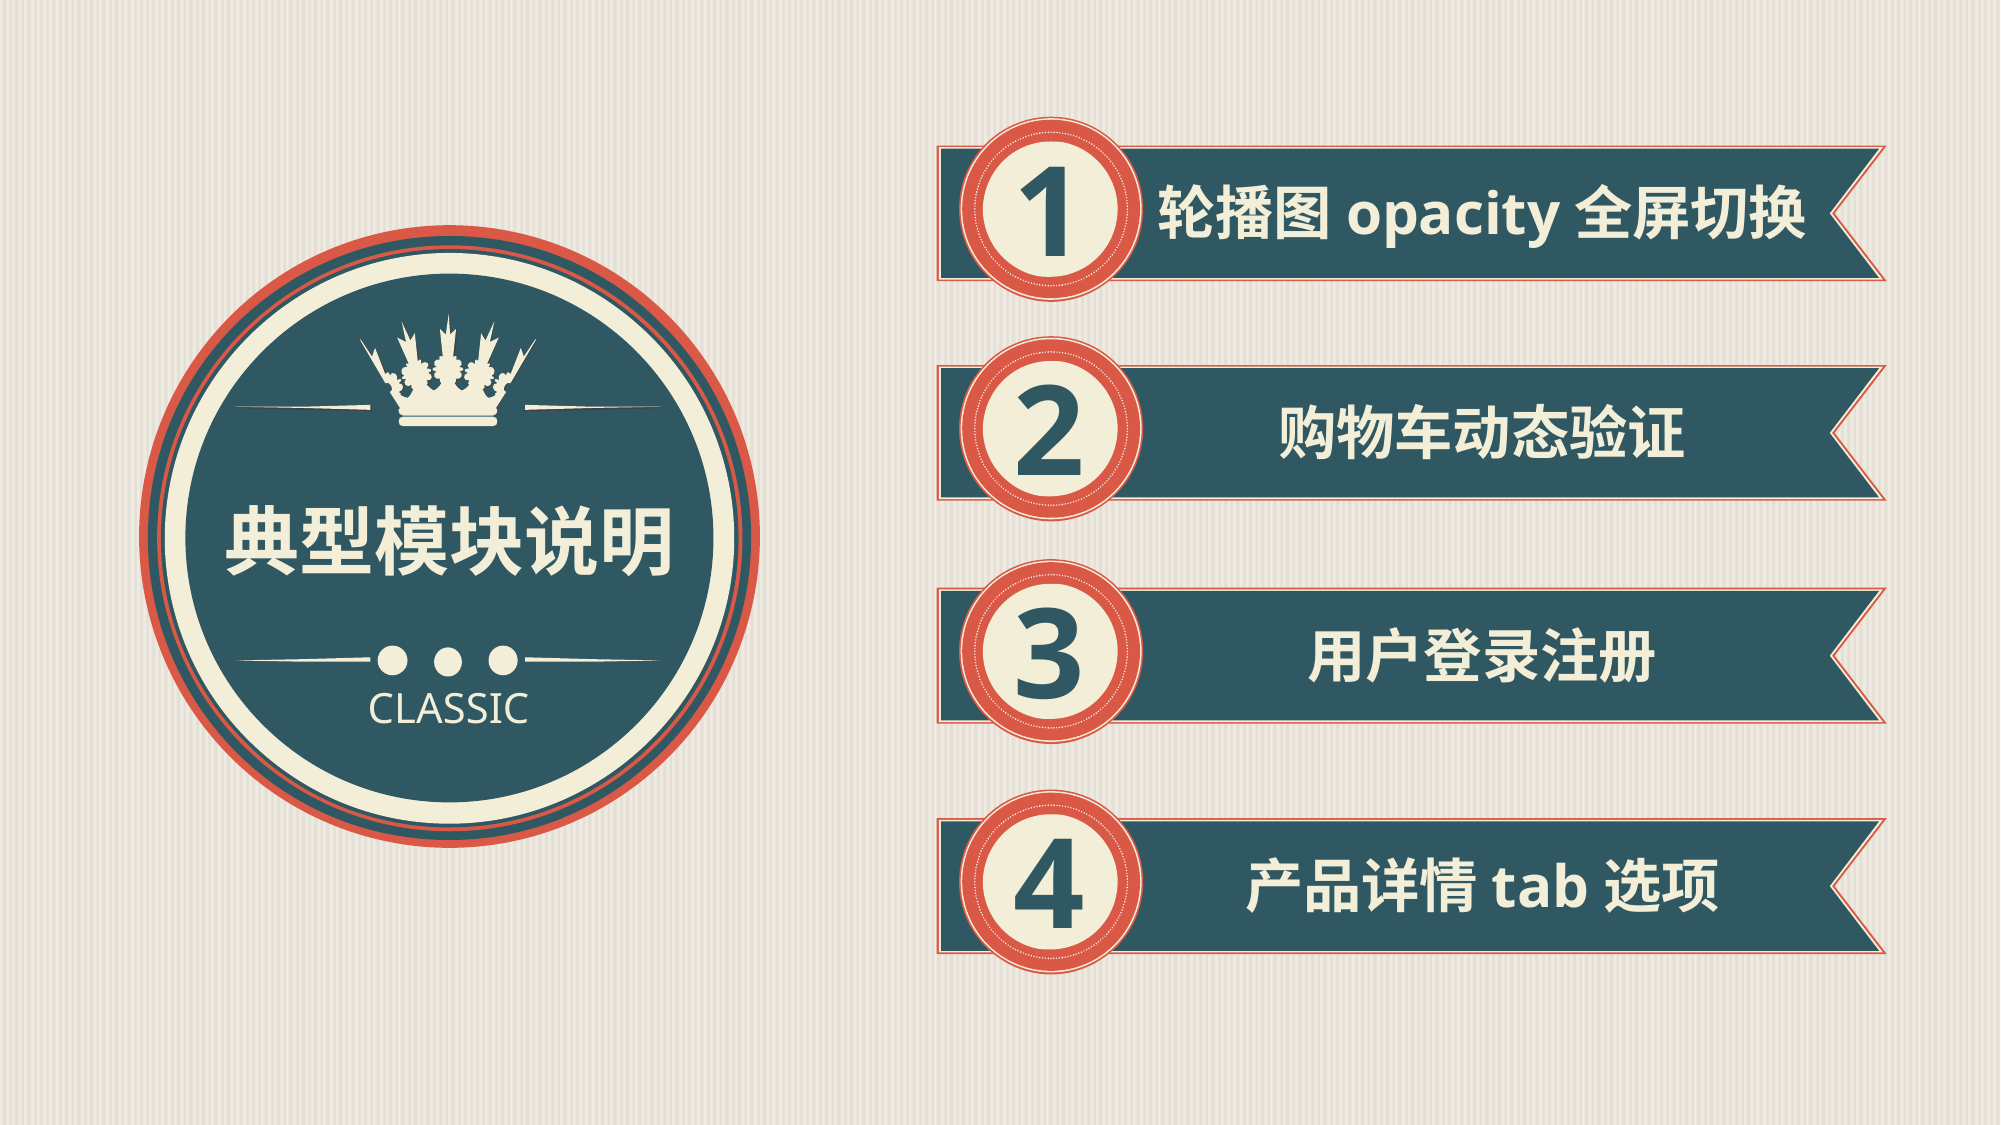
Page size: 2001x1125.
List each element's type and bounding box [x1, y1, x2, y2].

text_box [936, 818, 959, 955]
text_box [959, 336, 1144, 522]
text_box [959, 559, 1144, 744]
text_box [1144, 145, 1887, 282]
picture [0, 0, 2001, 1125]
text_box [139, 225, 760, 848]
text_box [1144, 365, 1887, 501]
text_box [959, 116, 1144, 302]
text_box [936, 365, 959, 501]
text_box [959, 789, 1144, 975]
text_box [936, 587, 959, 724]
text_box [1144, 587, 1887, 724]
text_box [936, 145, 959, 282]
text_box [1144, 818, 1887, 955]
